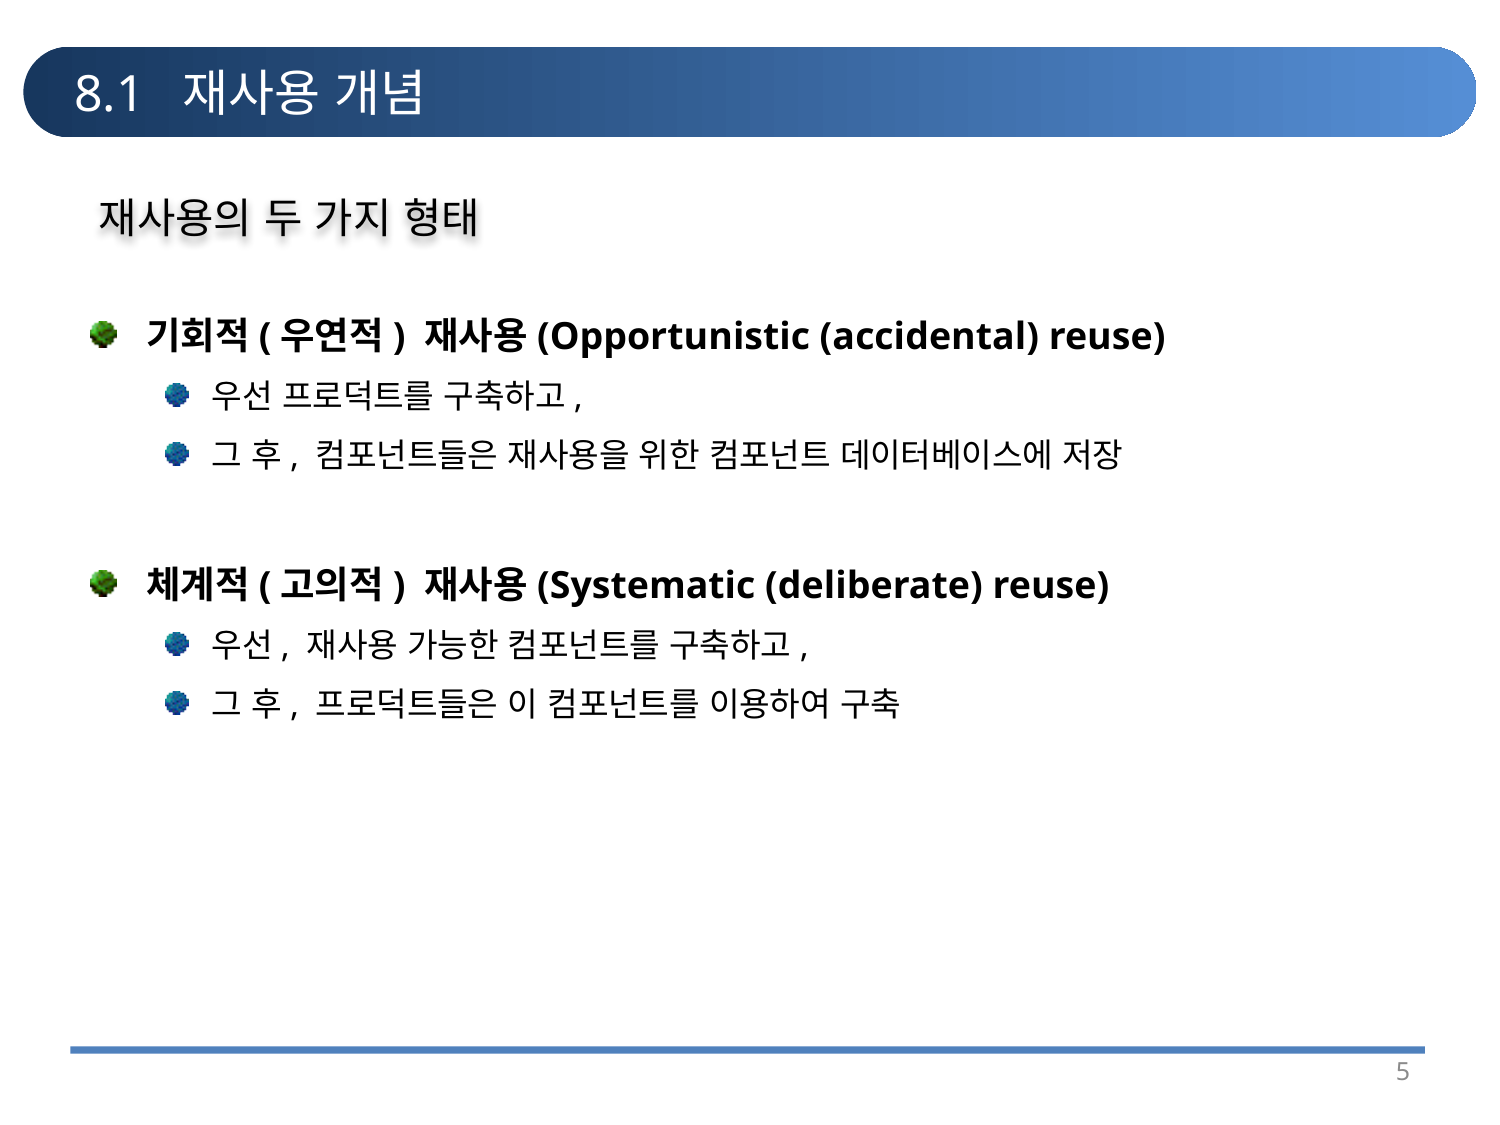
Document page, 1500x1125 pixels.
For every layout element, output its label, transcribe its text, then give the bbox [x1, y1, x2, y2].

picture [165, 383, 189, 407]
list 기회적(우연적) 재사용(Opportunistic (accidental) reuse) 우선 프로덕트를 구축하고, 그 후, 컴포넌트들은 재사용을 위한 컴포넌트 데이터베이스에 저장 체계적(고의적) 재사용(Systematic (deliberate) reuse) 우선, 재사용 가능한 컴포넌트를 구축하고, 그 후, 프로덕트들은 이 컴포넌트를 이용하여 구축 [74, 290, 1459, 1006]
picture [90, 321, 117, 348]
slide_number 5 [1074, 1042, 1425, 1103]
picture [165, 442, 189, 466]
title 8.1 재사용 개념 [59, 56, 1410, 126]
list 재사용의 두 가지 형태 [60, 180, 518, 255]
picture [90, 570, 117, 597]
picture [165, 691, 189, 715]
picture [165, 632, 189, 656]
